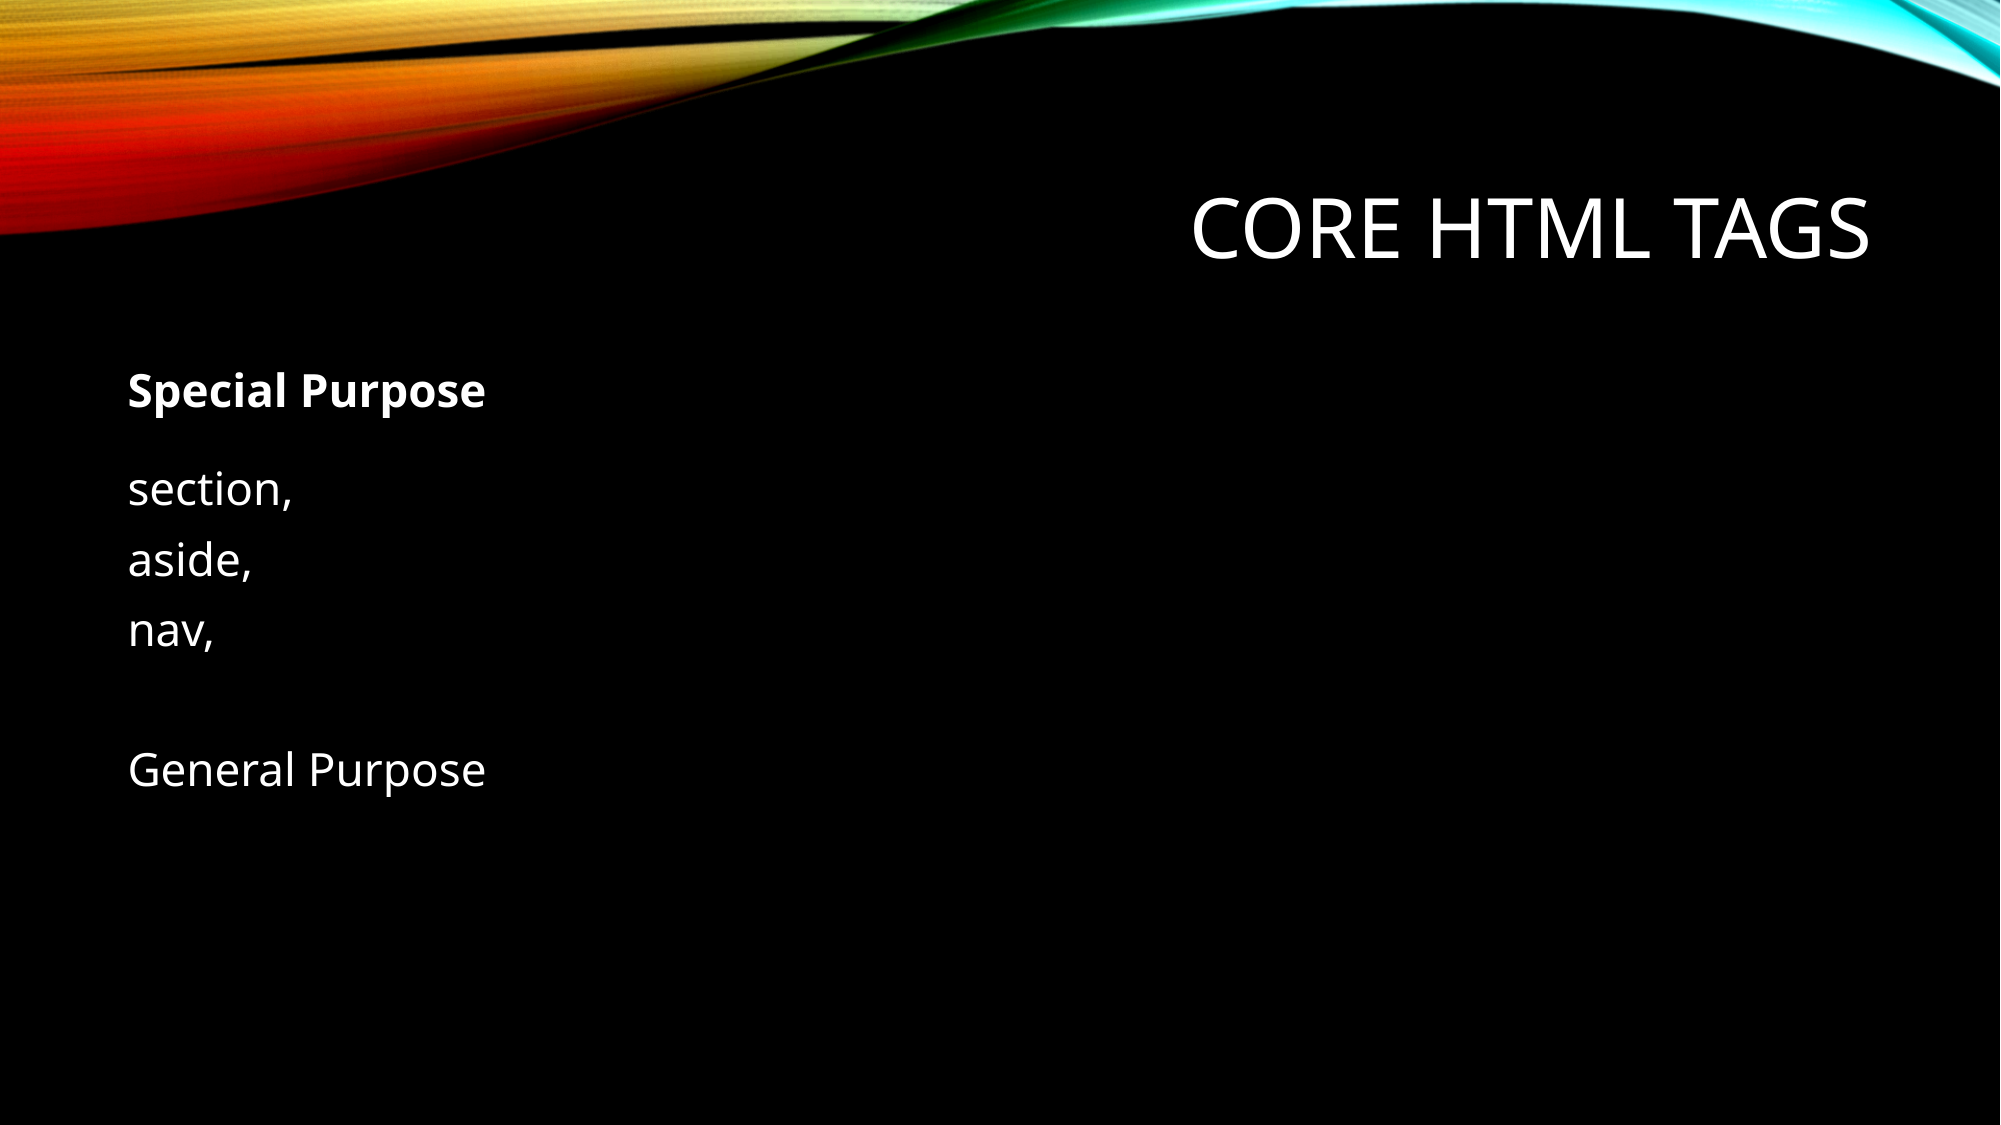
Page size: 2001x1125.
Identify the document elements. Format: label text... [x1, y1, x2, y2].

title CORE HTML TAGS [474, 125, 1888, 338]
list Special Purpose section, aside, nav, General Purpose [112, 360, 1888, 1021]
picture [0, 0, 2000, 237]
